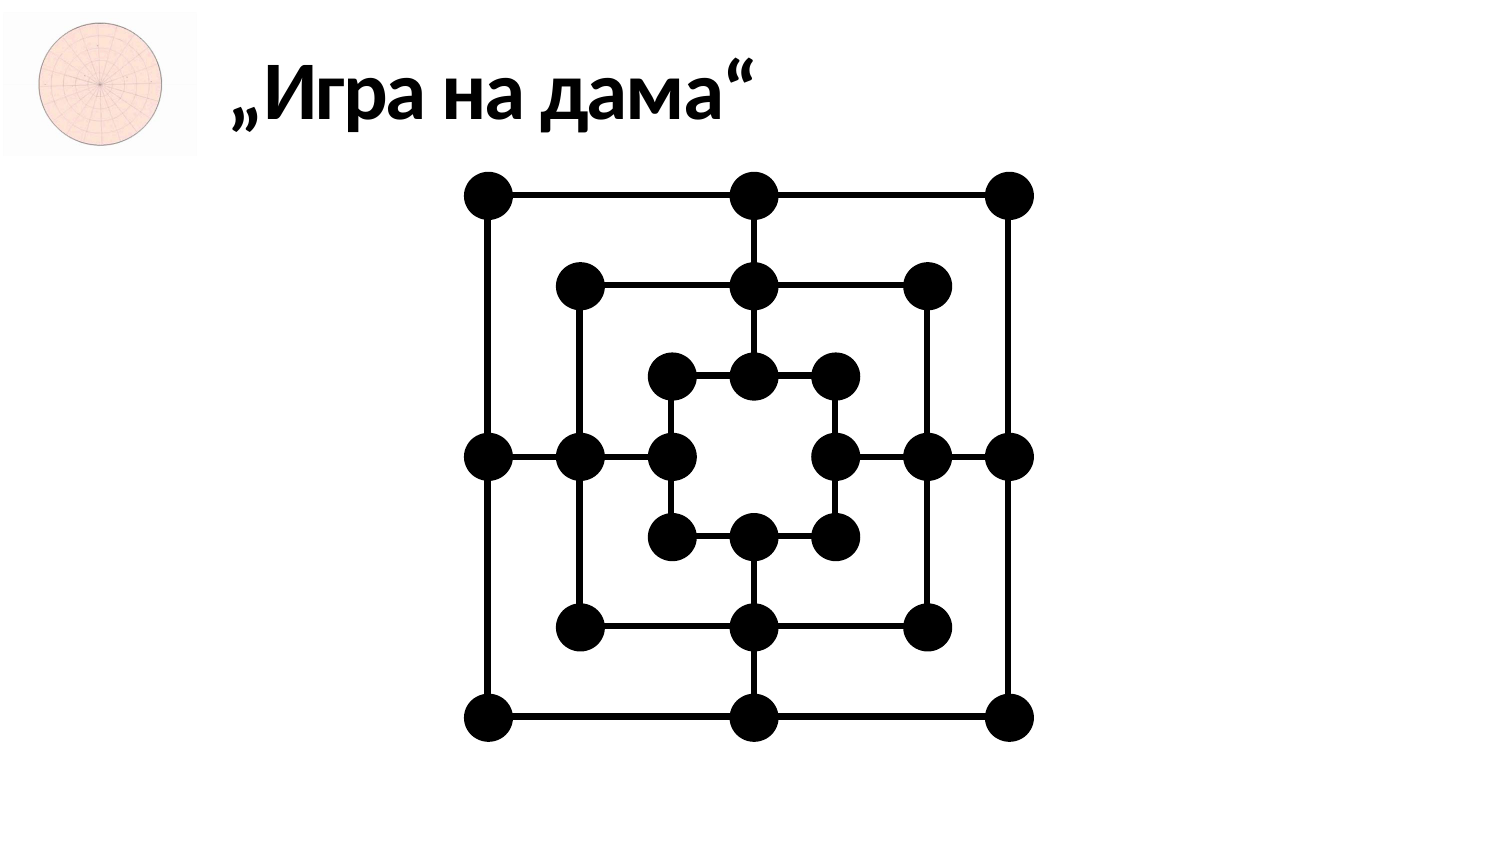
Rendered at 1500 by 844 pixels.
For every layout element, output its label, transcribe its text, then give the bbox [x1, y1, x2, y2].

picture [3, 12, 197, 156]
title „Игра на дама“ [212, 21, 1500, 150]
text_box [463, 171, 1035, 742]
